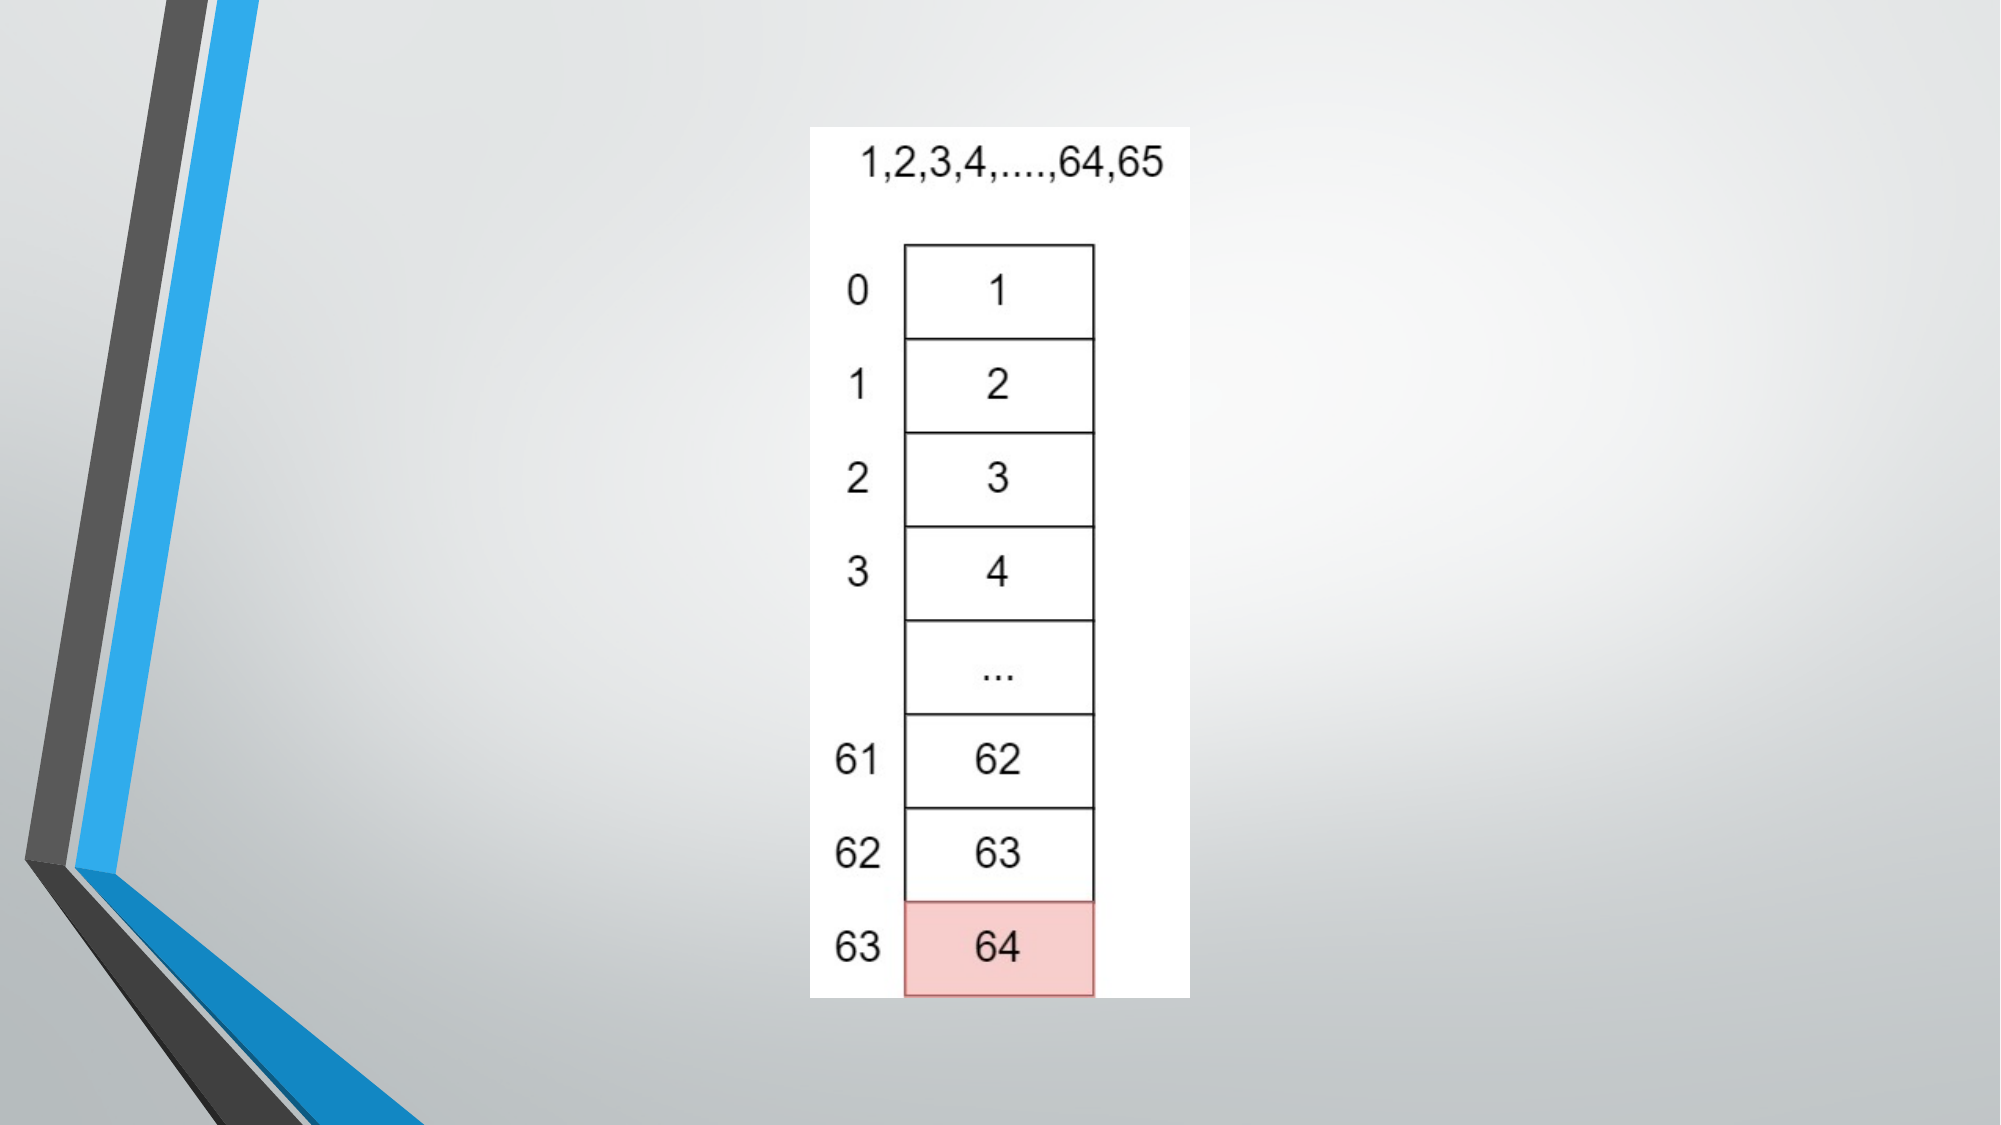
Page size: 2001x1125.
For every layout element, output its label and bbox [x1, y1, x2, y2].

picture [810, 127, 1190, 998]
